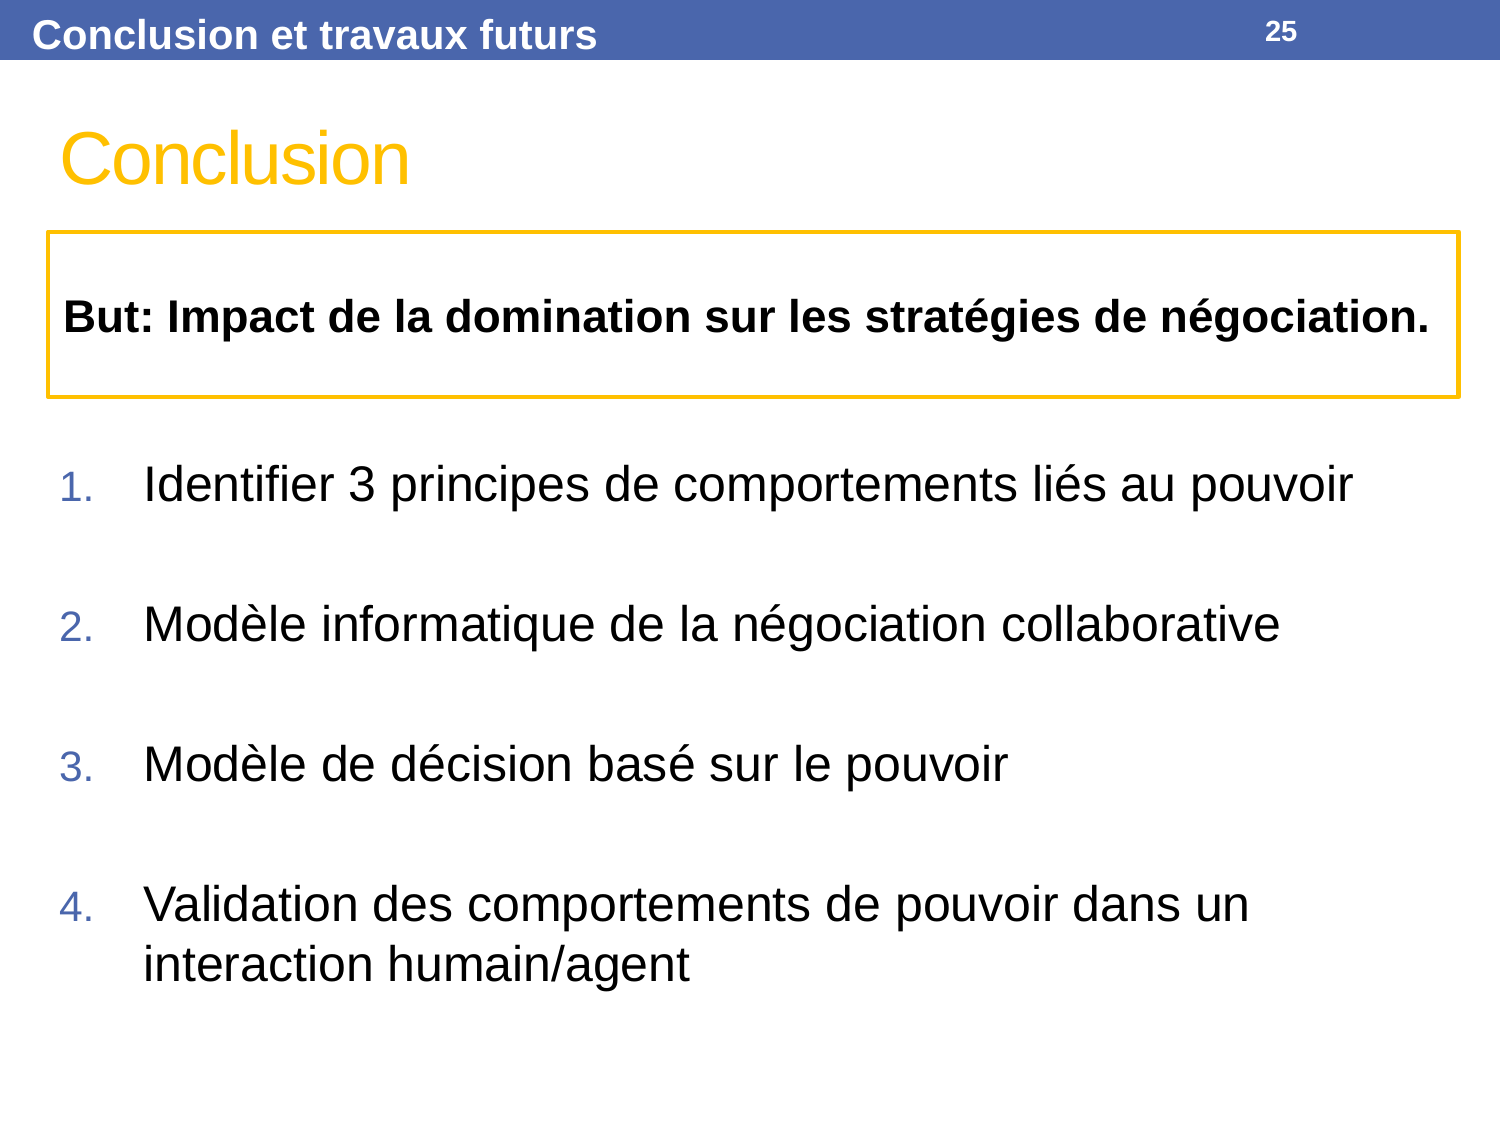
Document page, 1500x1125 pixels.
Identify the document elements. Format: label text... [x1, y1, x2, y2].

list Identifier 3 principes de comportements liés au pouvoir Modèle informatique de la négociation collaborative Modèle de décision basé sur le pouvoir Validation des comportements de pouvoir dans un interaction humain/agent [44, 444, 1440, 1076]
slide_number 25 [1250, 3, 1425, 57]
title Conclusion [44, 60, 1471, 249]
text_box Conclusion et travaux futurs [17, 0, 614, 65]
text_box But: Impact de la domination sur les stratégies de négociation. [46, 230, 1461, 399]
